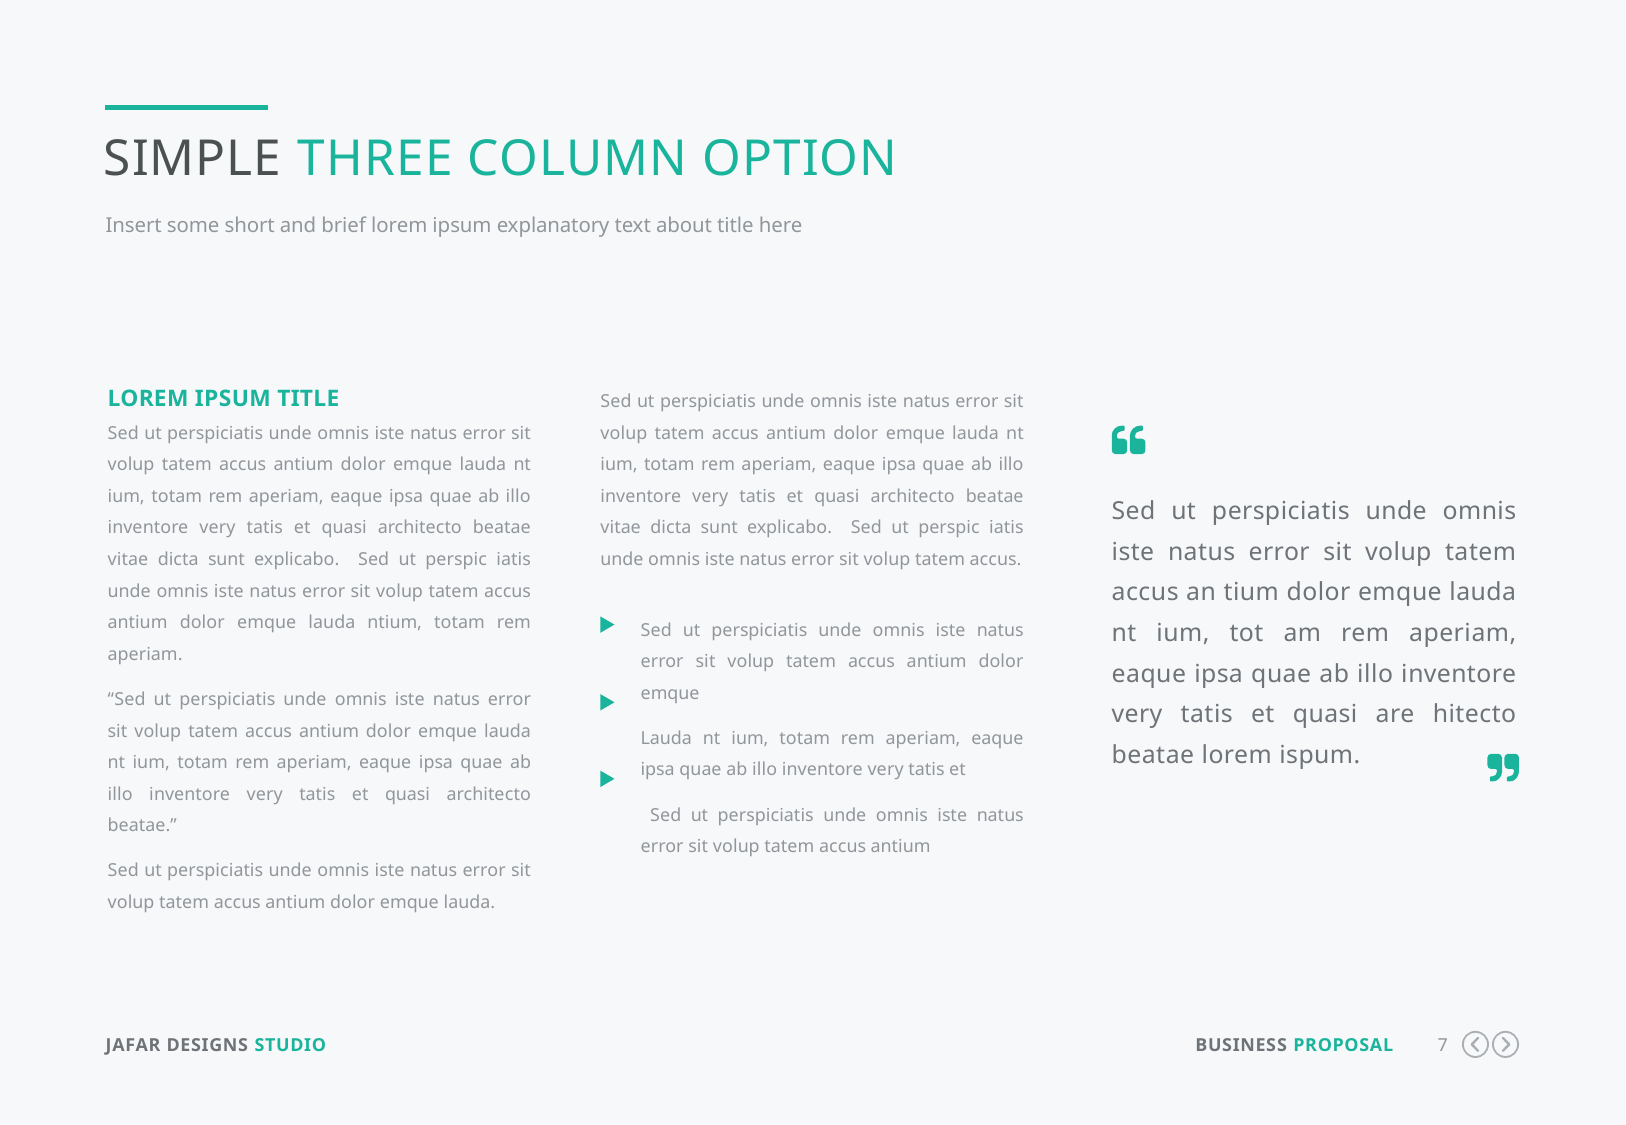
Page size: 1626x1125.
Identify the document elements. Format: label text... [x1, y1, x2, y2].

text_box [1111, 425, 1519, 782]
list Insert some short and brief lorem ipsum explanatory text about title here [105, 209, 1519, 241]
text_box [107, 379, 1025, 851]
list Simple Three Column Option [103, 125, 1518, 187]
